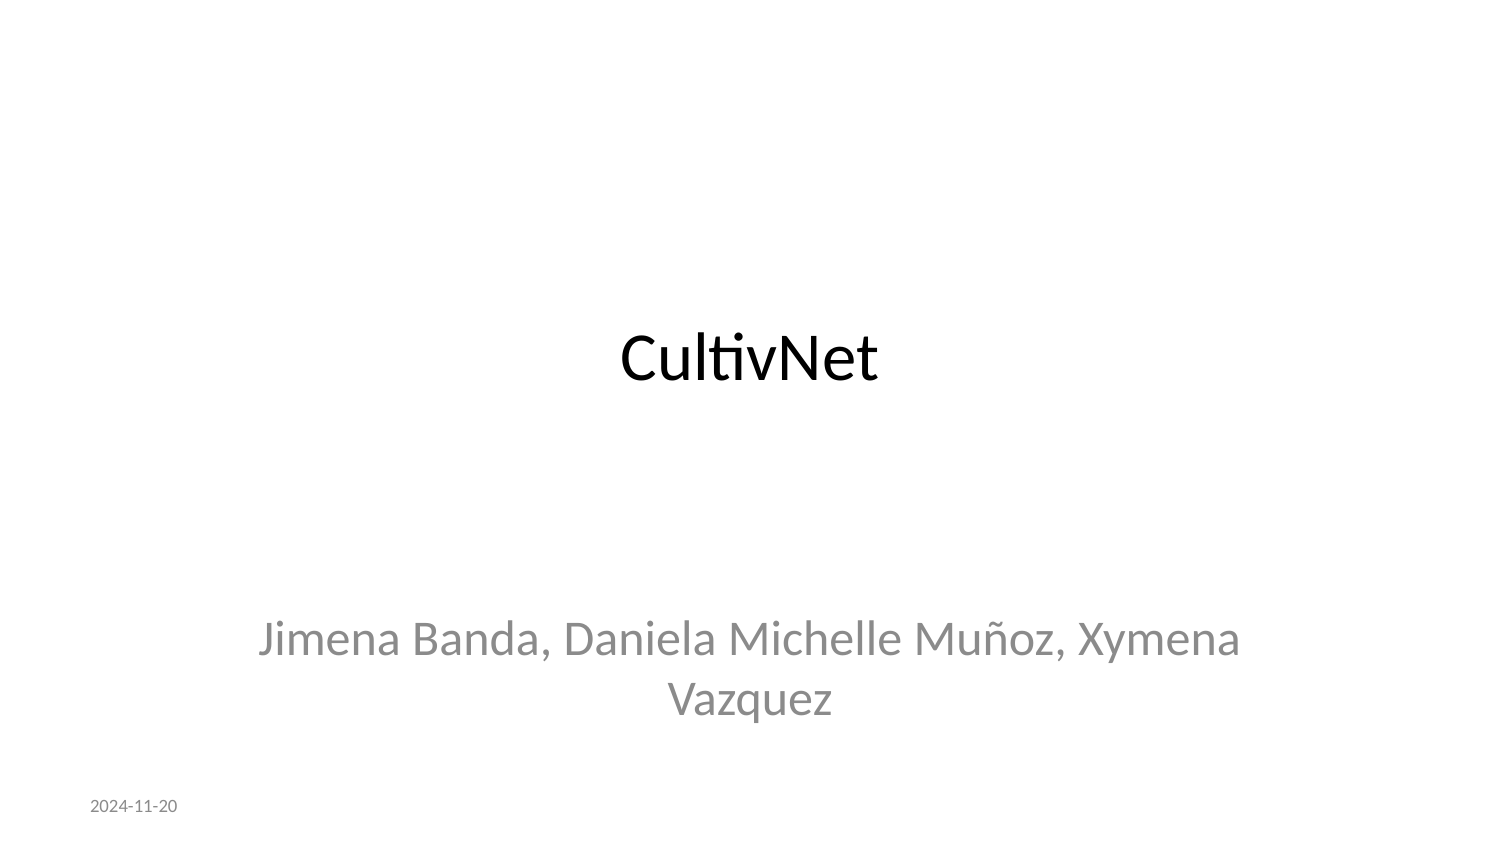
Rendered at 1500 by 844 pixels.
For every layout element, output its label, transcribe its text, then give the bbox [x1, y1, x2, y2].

subtitle Jimena Banda, Daniela Michelle Muñoz, Xymena Vazquez [225, 478, 1275, 694]
title CultivNet [112, 262, 1388, 443]
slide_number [75, 782, 425, 827]
